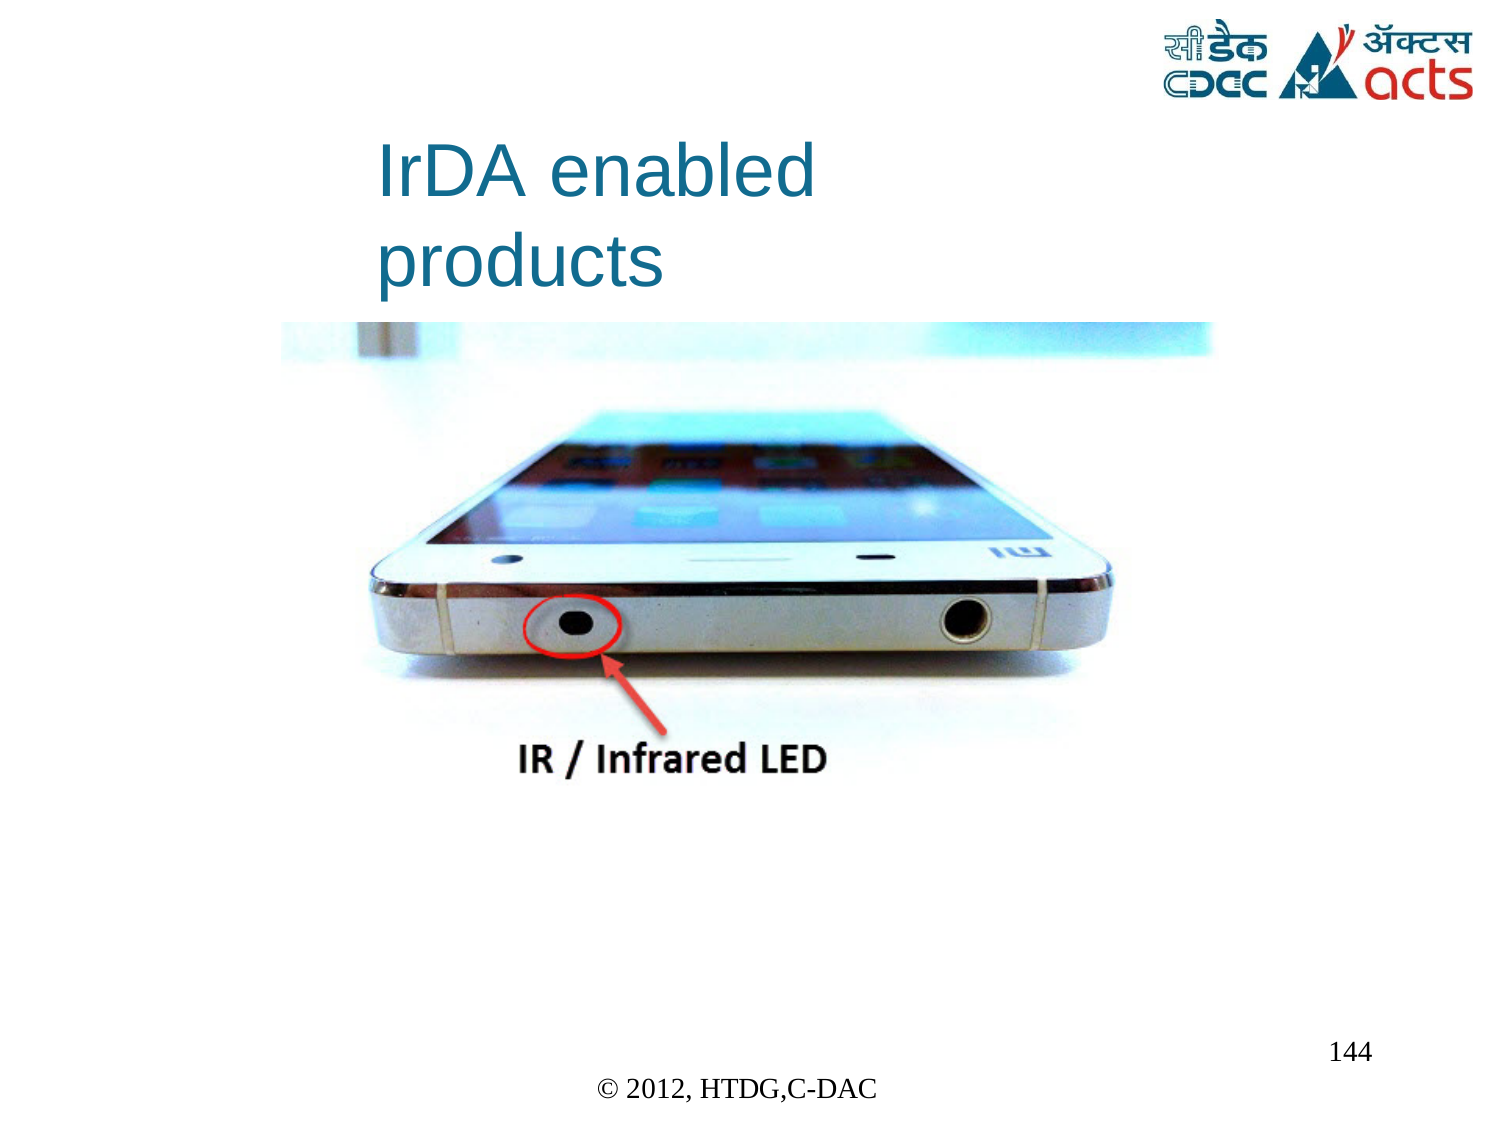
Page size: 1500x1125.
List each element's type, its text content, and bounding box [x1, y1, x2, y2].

picture [1163, 19, 1473, 100]
picture [281, 322, 1219, 803]
text_box IrDA enabled products [374, 121, 1125, 214]
footer © 2012, HTDG,C-DAC [594, 1069, 880, 1107]
slide_number 144 [1324, 1031, 1377, 1069]
